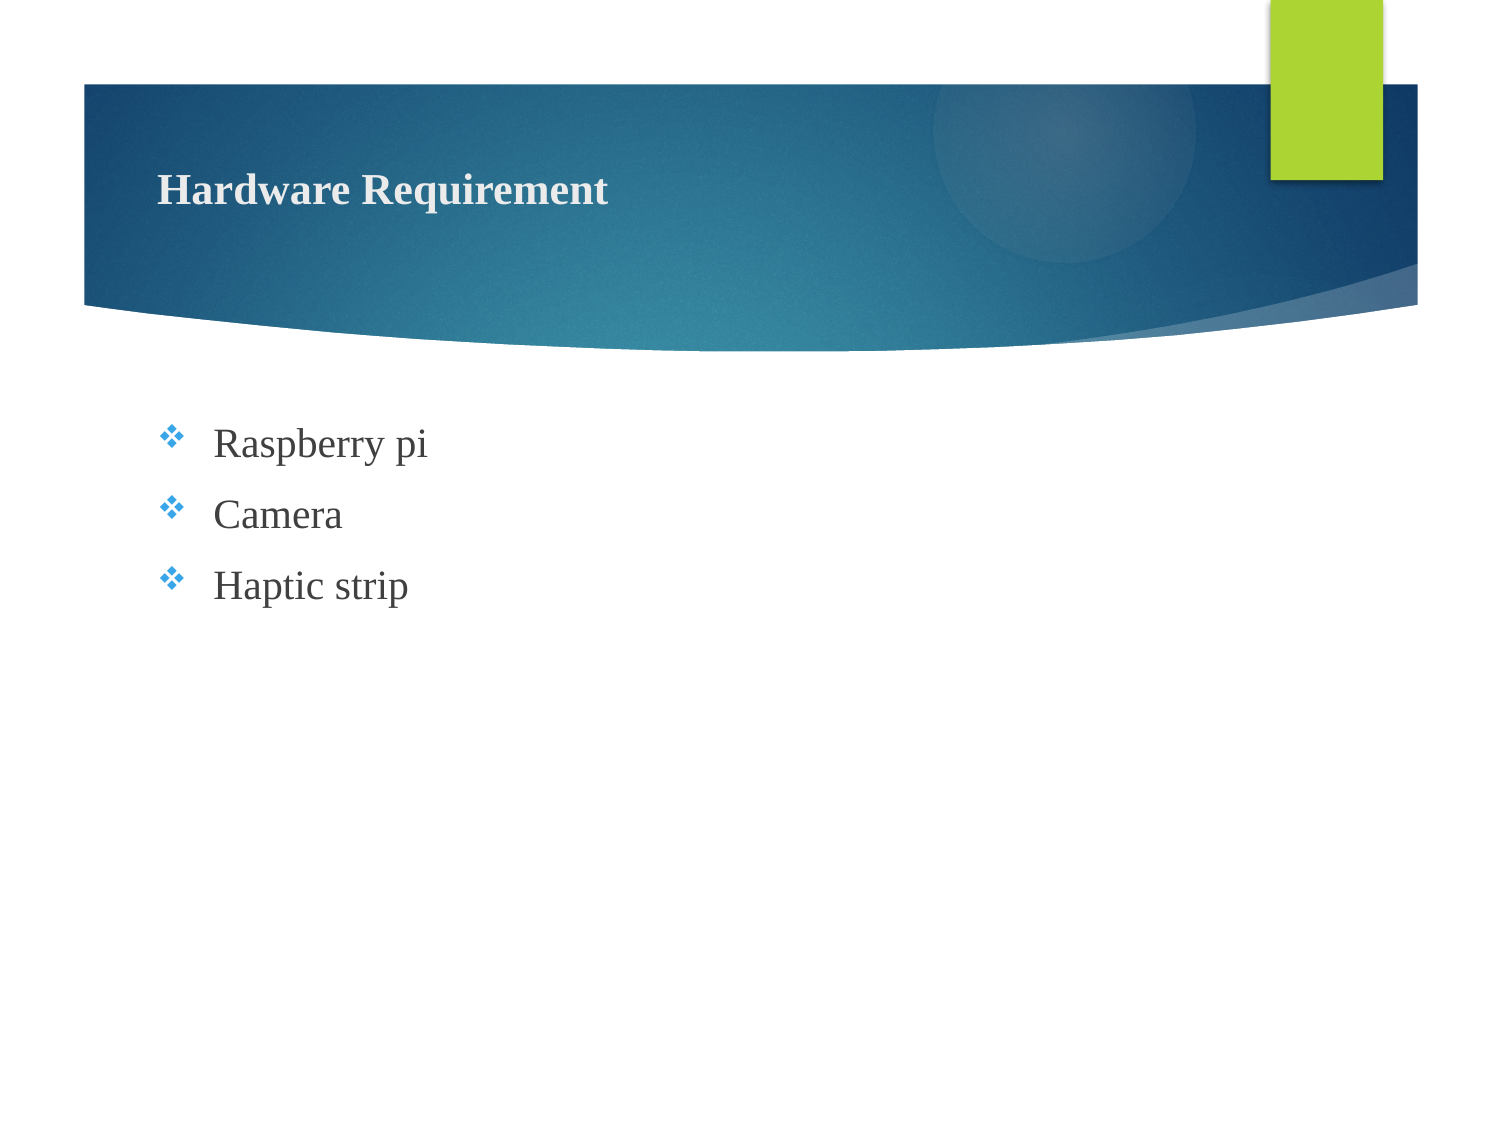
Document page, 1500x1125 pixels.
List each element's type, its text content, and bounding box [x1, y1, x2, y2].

title Hardware Requirement [142, 152, 1183, 269]
list Raspberry pi Camera Haptic strip [142, 408, 1183, 988]
